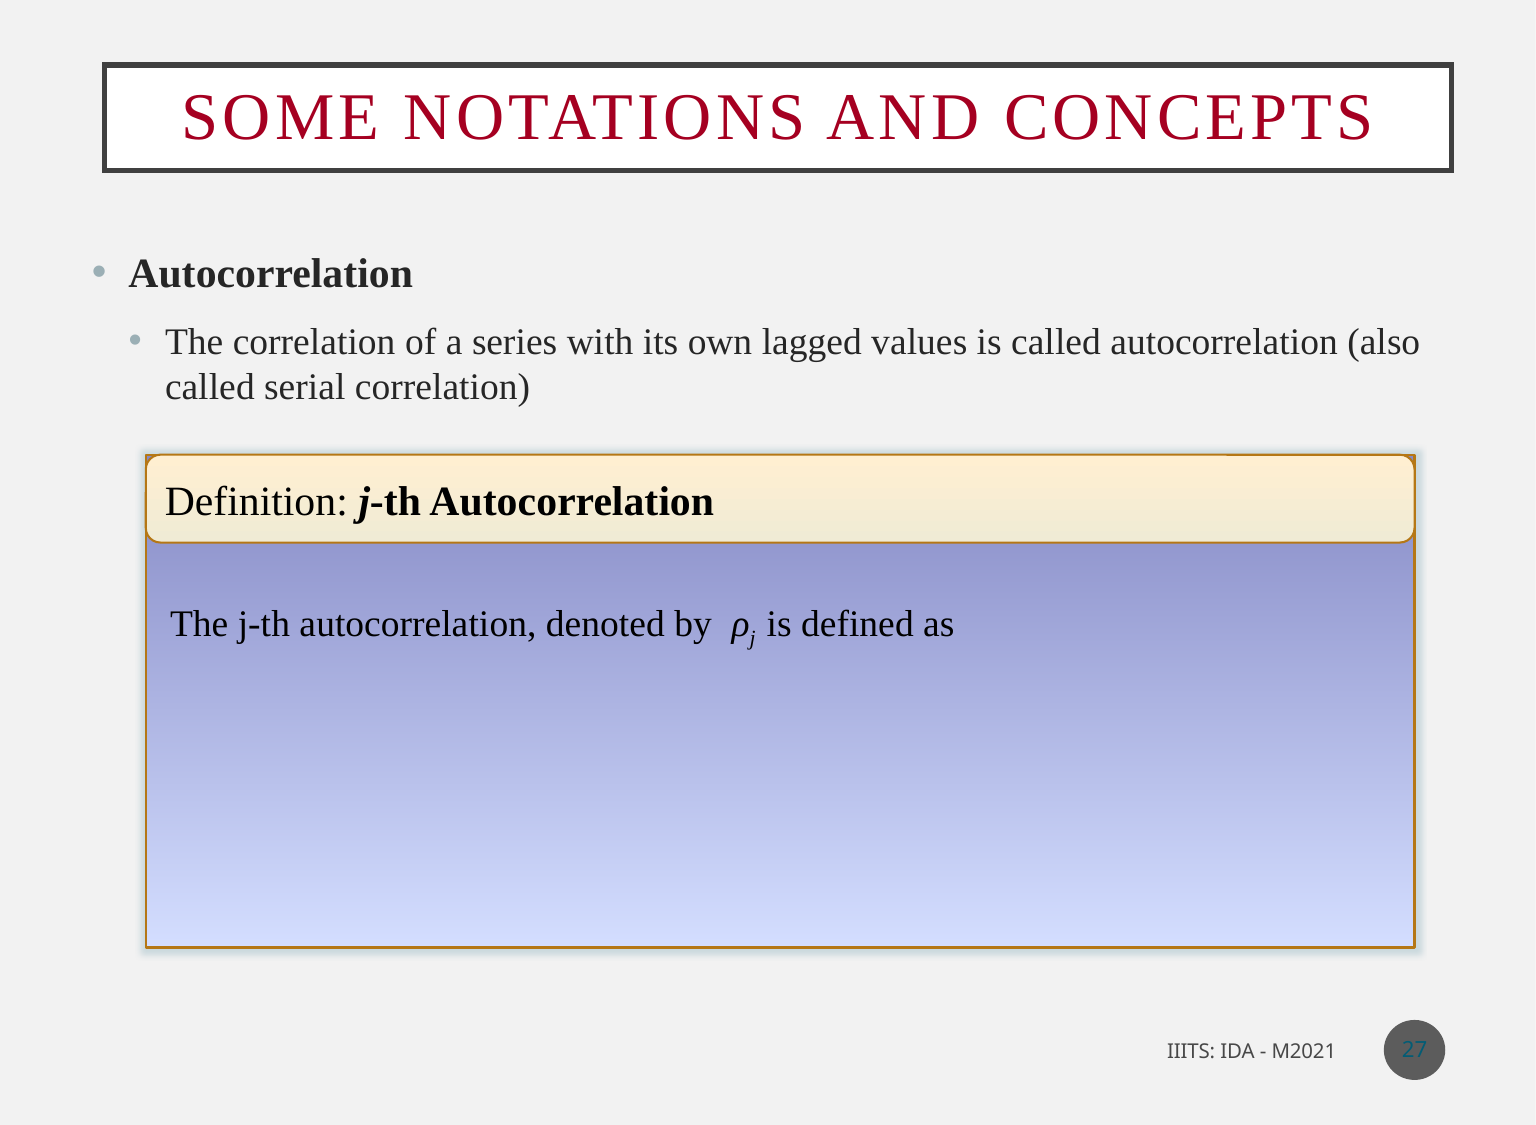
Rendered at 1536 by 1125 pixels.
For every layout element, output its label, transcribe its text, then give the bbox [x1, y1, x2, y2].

slide_number IIITS: IDA - M2021 [1004, 1023, 1351, 1077]
text_box Definition: j-th Autocorrelation [144, 453, 1416, 544]
title Some Notations and Concepts [102, 62, 1454, 173]
list Autocorrelation The correlation of a series with its own lagged values is called autocorrelation (also called serial correlation) [76, 238, 1459, 1013]
slide_number 27 [1383, 1019, 1446, 1080]
